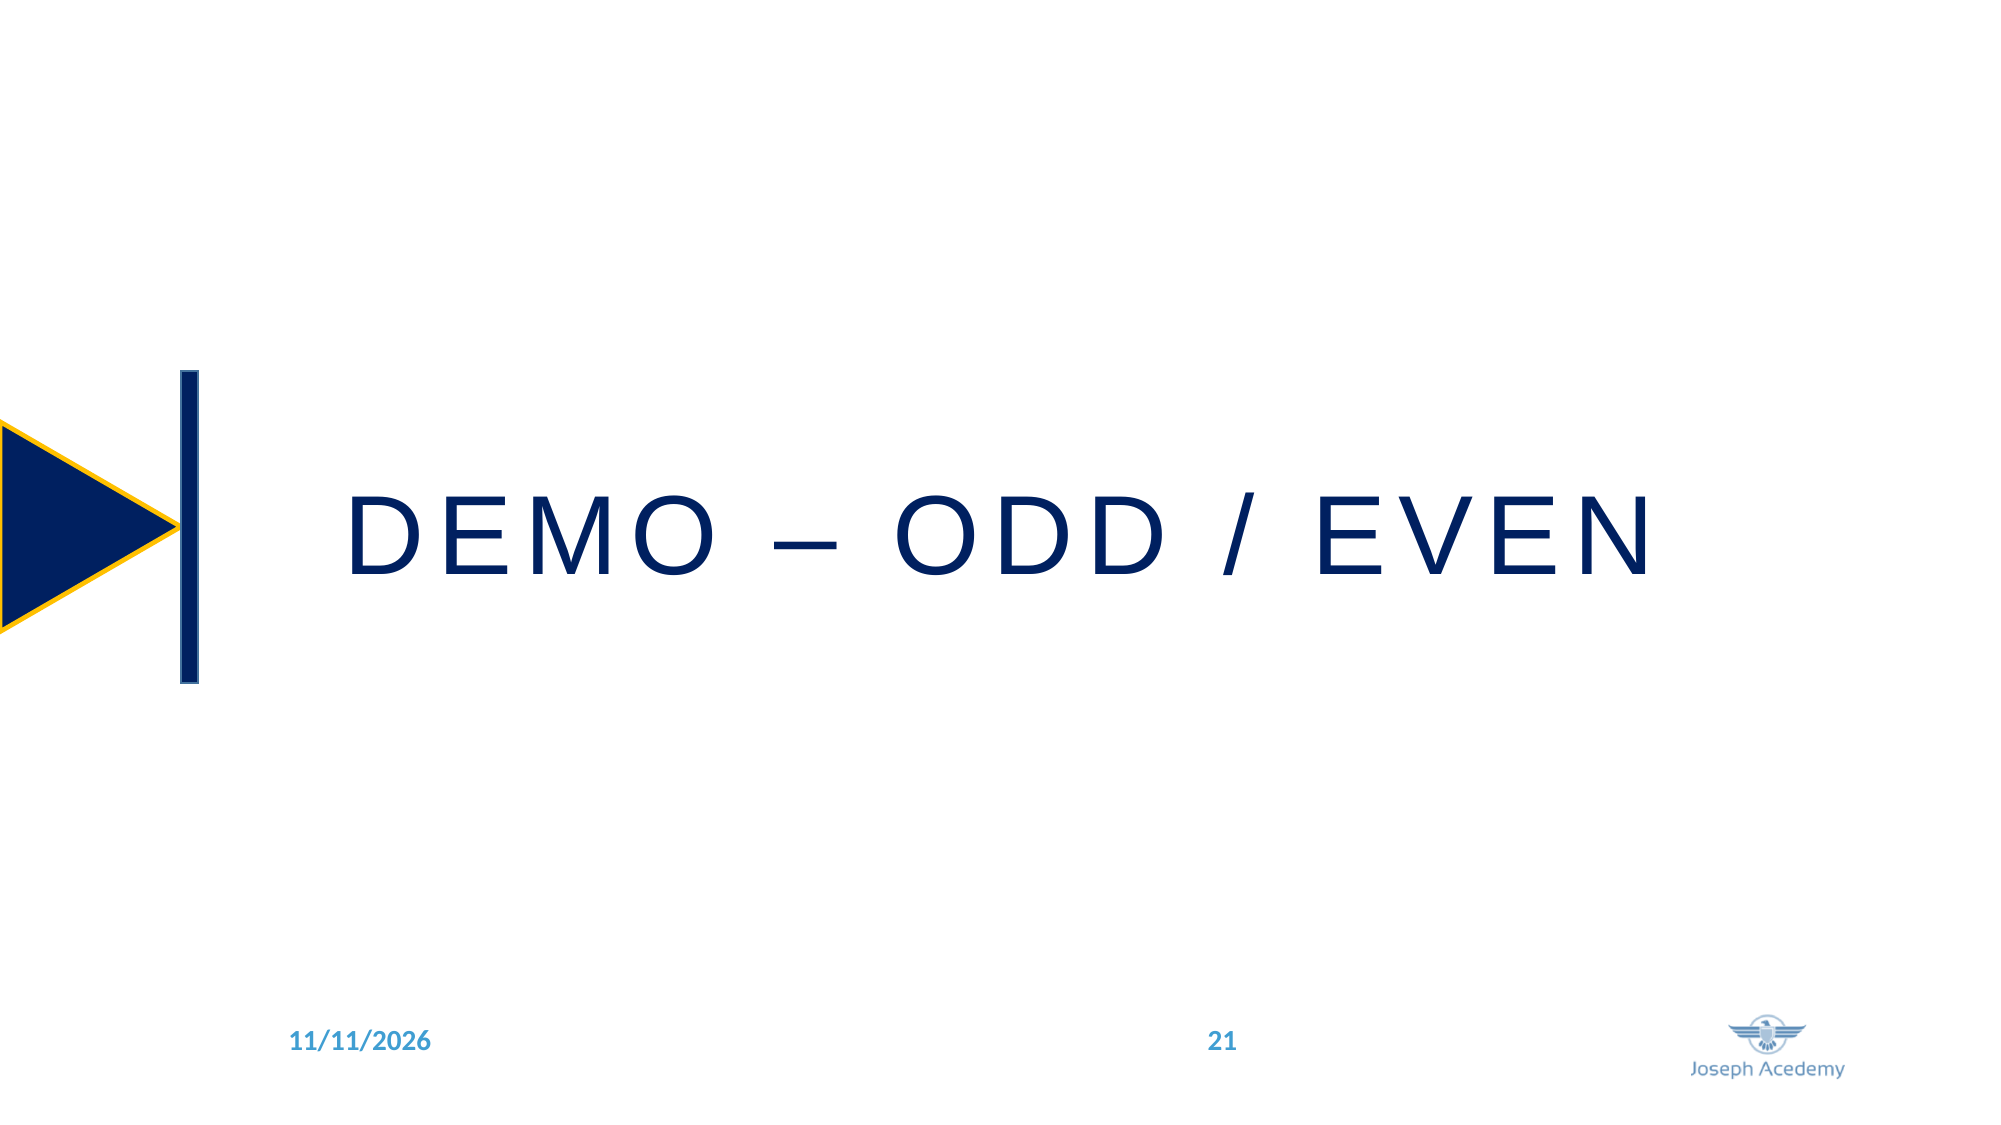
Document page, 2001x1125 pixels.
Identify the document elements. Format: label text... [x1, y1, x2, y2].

text_box DEMO – ODD / EVEN [328, 454, 1672, 605]
text_box [0, 420, 180, 633]
text_box [180, 370, 199, 684]
